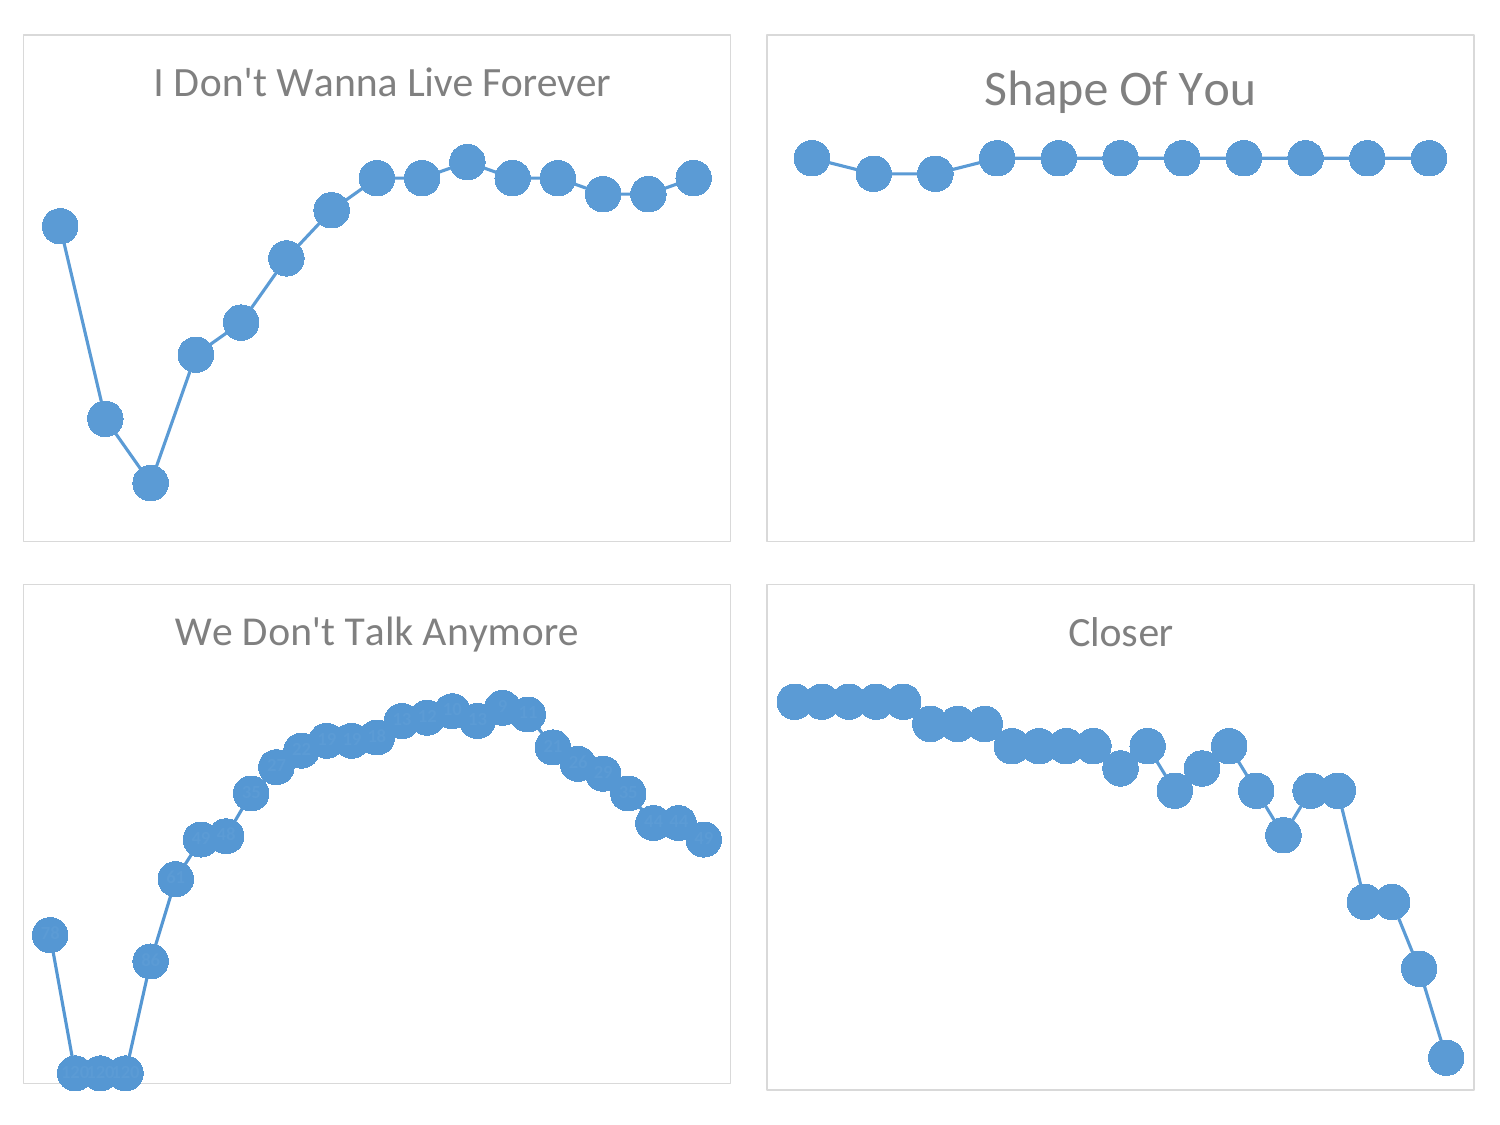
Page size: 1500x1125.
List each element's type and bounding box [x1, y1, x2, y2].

chart [22, 33, 732, 543]
chart [766, 33, 1475, 543]
chart [766, 583, 1475, 1091]
chart [22, 583, 732, 1091]
